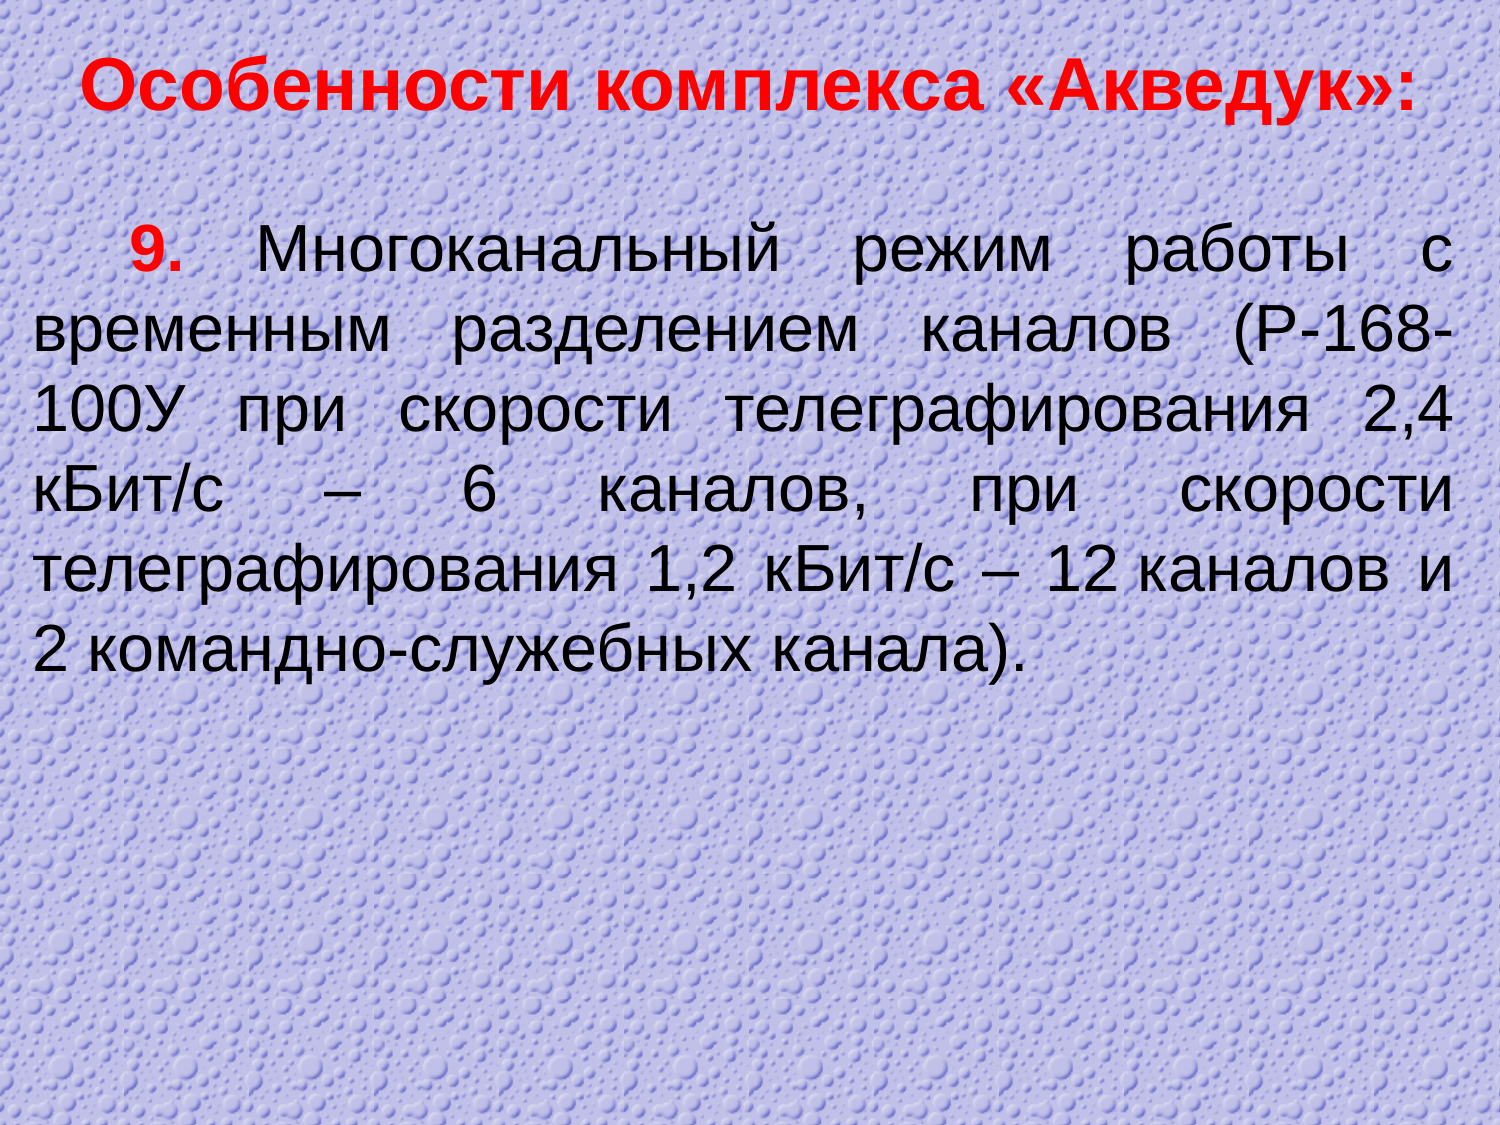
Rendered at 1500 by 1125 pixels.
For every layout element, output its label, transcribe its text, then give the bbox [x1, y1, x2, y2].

text_box 9. Многоканальный режим работы с временным разделением каналов (Р-168-100У при скорости телеграфирования 2,4 кБит/с – 6 каналов, при скорости телеграфирования 1,2 кБит/с – 12 каналов и 2 командно-служебных канала). [17, 197, 1471, 430]
text_box 9. Многоканальный режим работы с временным разделением каналов (Р-168-100У при скорости телеграфирования 2,4 кБит/с – 6 каналов, при скорости телеграфирования 1,2 кБит/с – 12 каналов и 2 командно-служебных канала). [17, 431, 1471, 693]
text_box Особенности комплекса «Акведук»: [0, 0, 1500, 161]
